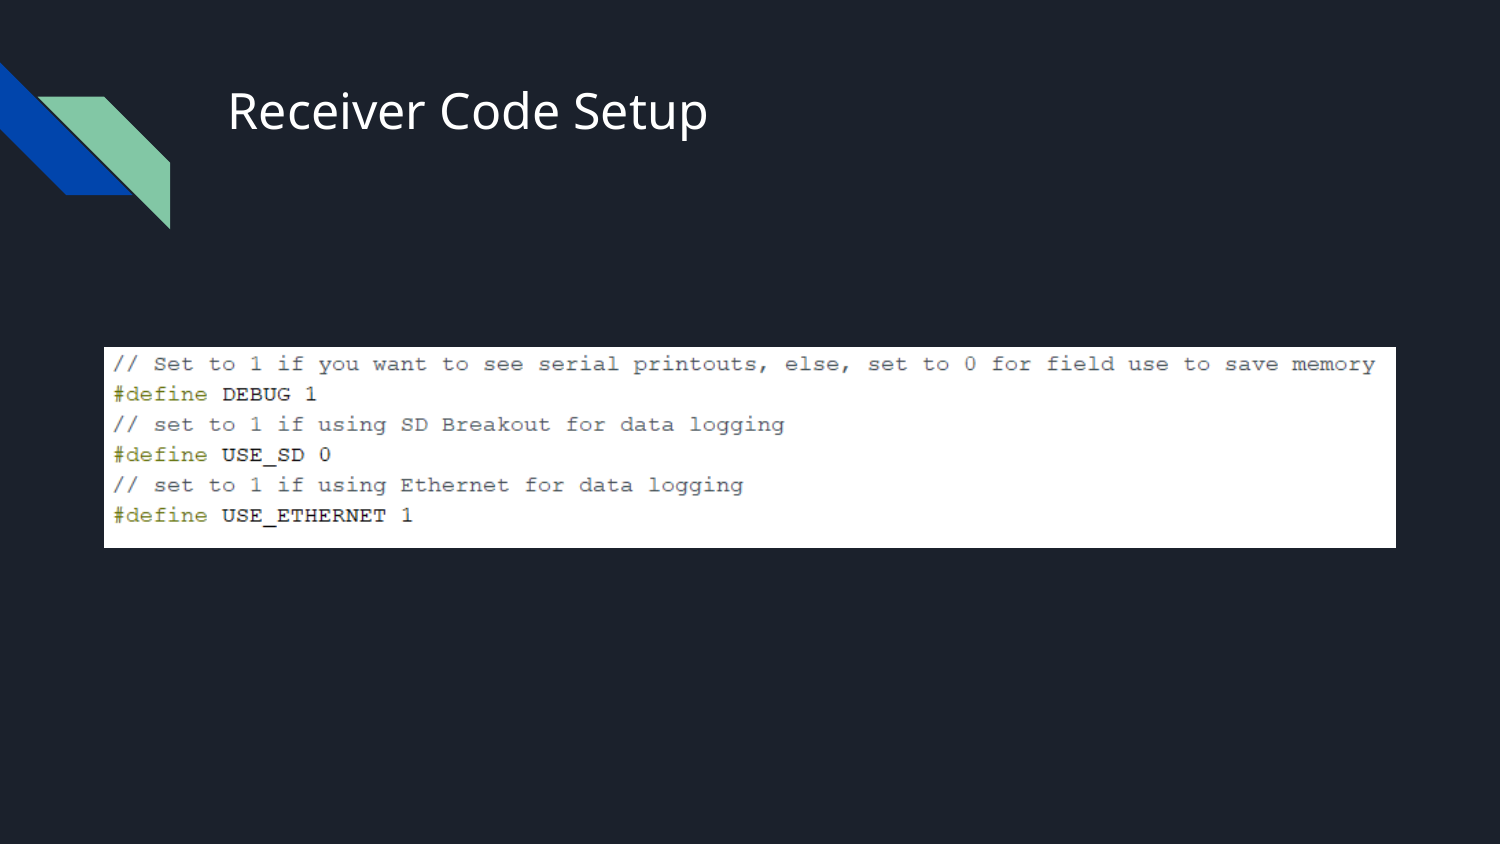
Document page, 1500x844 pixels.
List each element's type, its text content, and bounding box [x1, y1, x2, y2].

picture [104, 346, 1396, 548]
title Receiver Code Setup [212, 64, 1368, 215]
